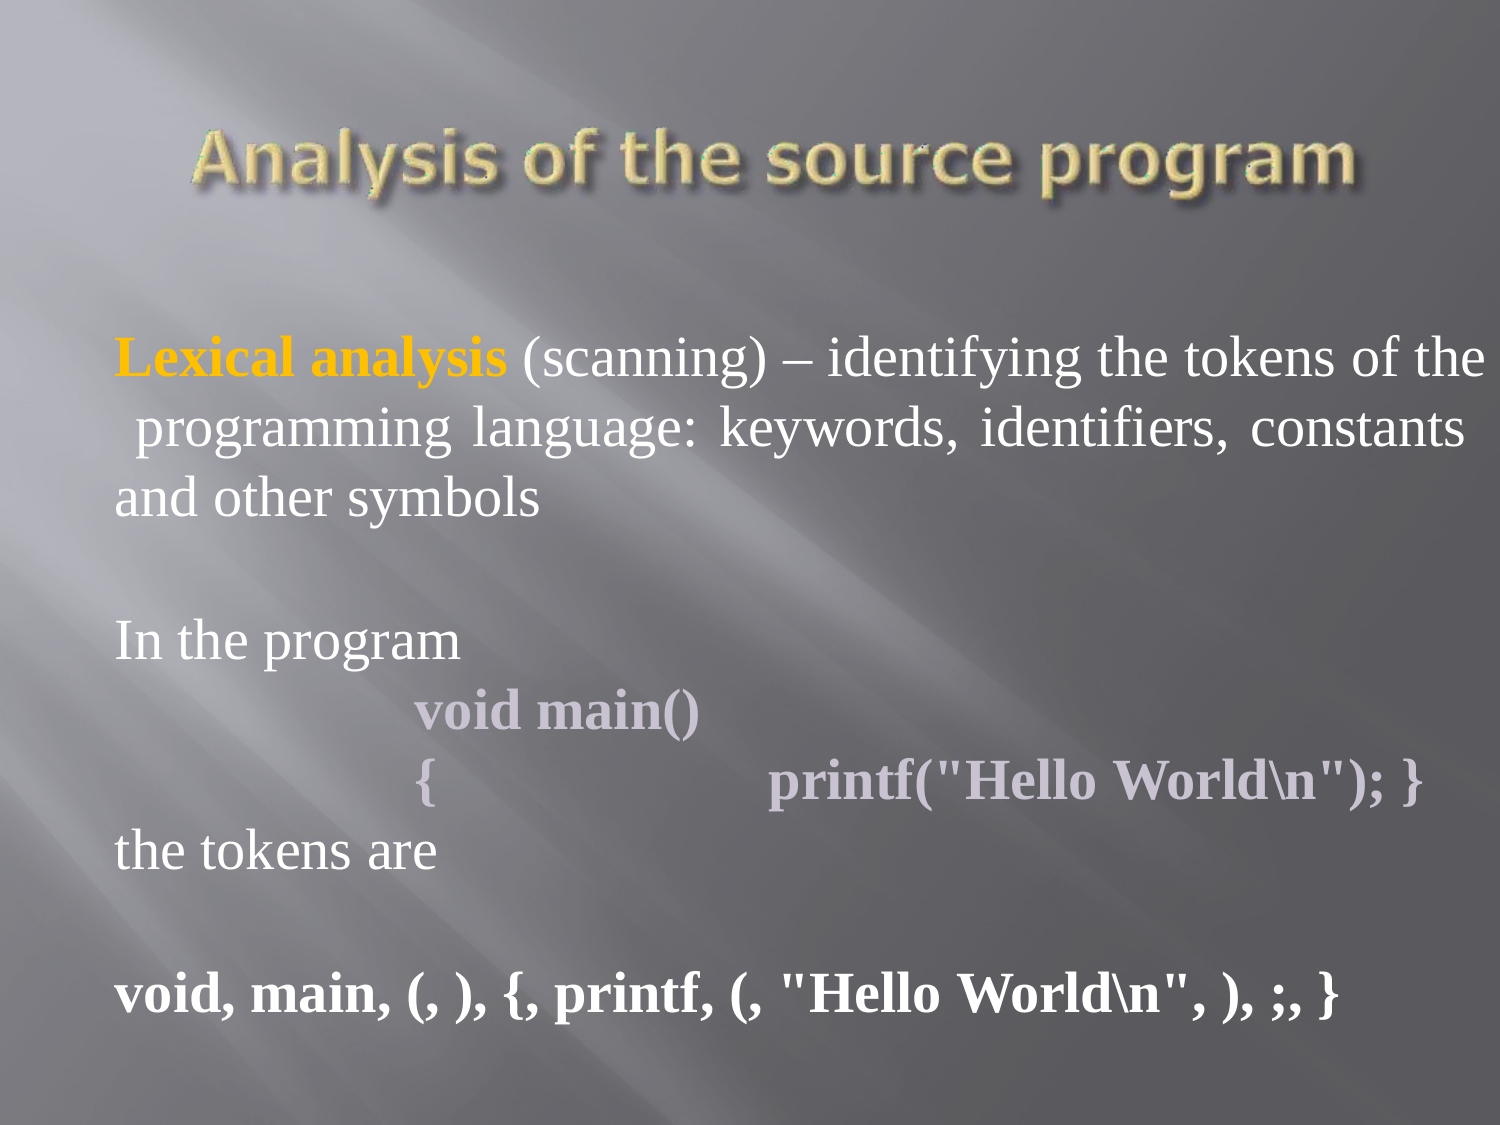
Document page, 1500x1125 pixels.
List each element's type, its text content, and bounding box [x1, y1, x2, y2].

text_box [137, 79, 1427, 224]
text_box Lexical analysis (scanning) – identifying the tokens of the programming language: keywords, identifiers, constants and other symbols In the program void main() { printf("Hello World\n"); } the tokens are void, main, (, ), {, printf, (, "Hello World\n", ), ;, } [112, 315, 1488, 1024]
